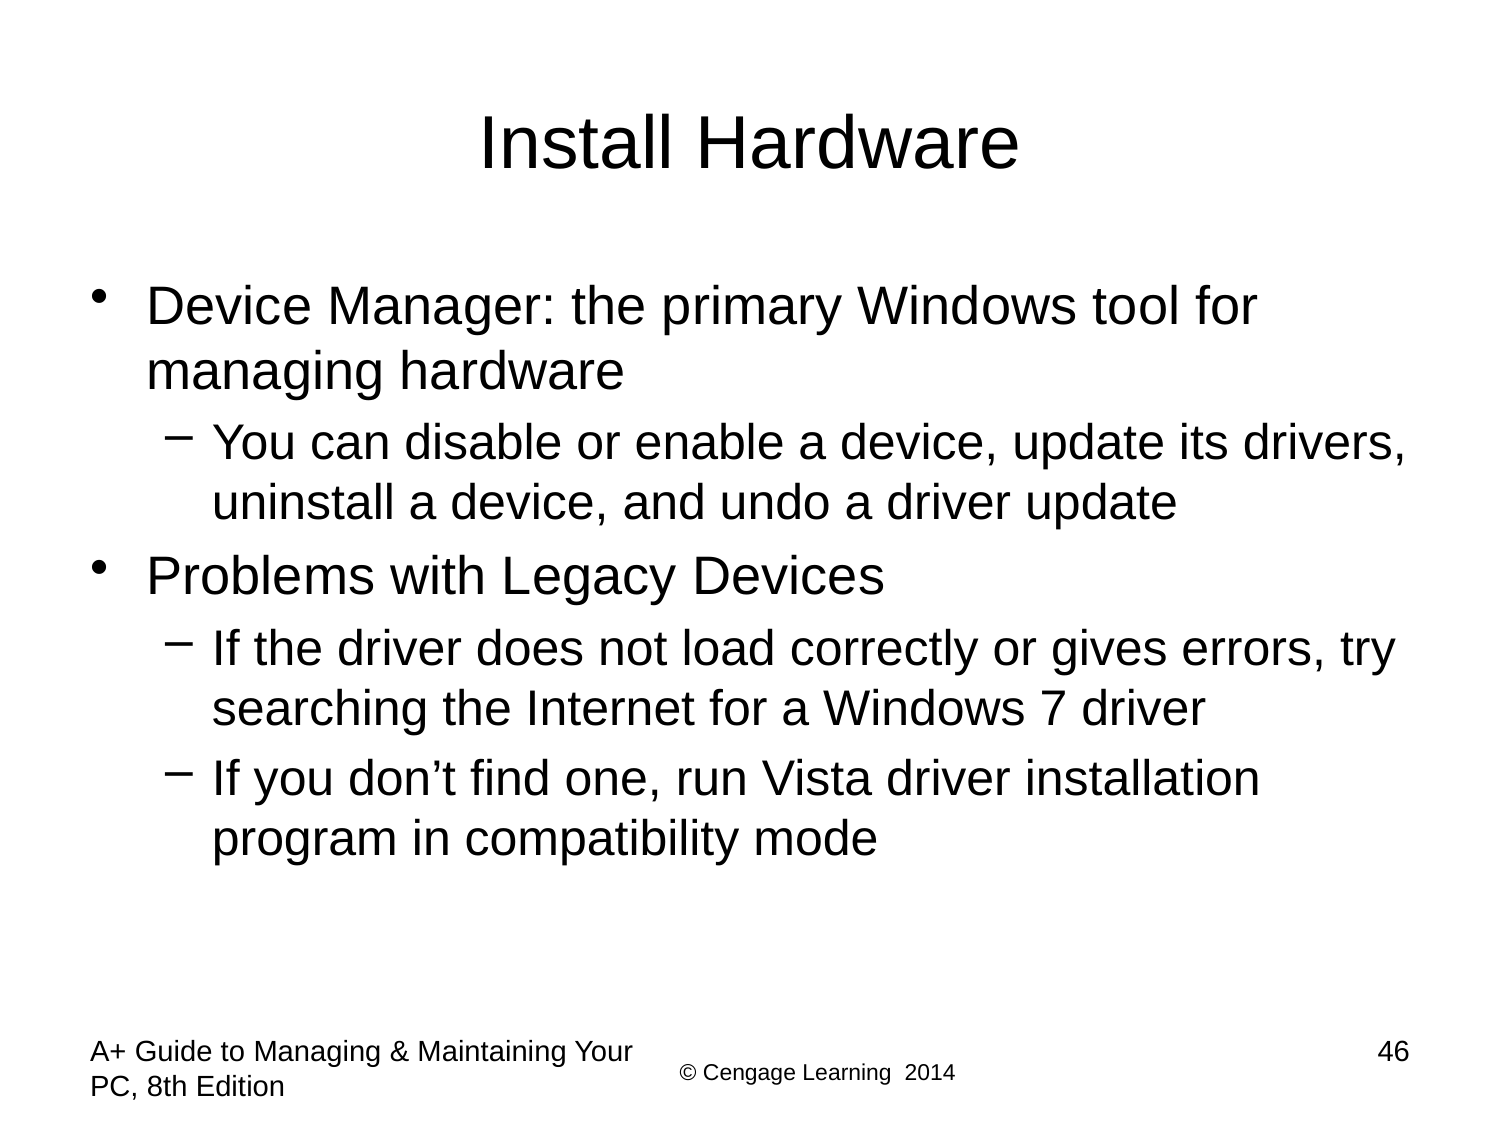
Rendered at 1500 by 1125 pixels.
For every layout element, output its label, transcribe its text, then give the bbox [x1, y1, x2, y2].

title Install Hardware [75, 45, 1425, 233]
slide_number 46 [1074, 1024, 1426, 1103]
footer A+ Guide to Managing & Maintaining Your PC, 8th Edition [74, 1024, 651, 1103]
list Device Manager: the primary Windows tool for managing hardware You can disable or enable a device, update its drivers, uninstall a device, and undo a driver update Problems with Legacy Devices If the driver does not load correctly or gives errors, try searching the Internet for a Windows 7 driver If you don’t find one, run Vista driver installation program in compatibility mode [75, 262, 1425, 1005]
